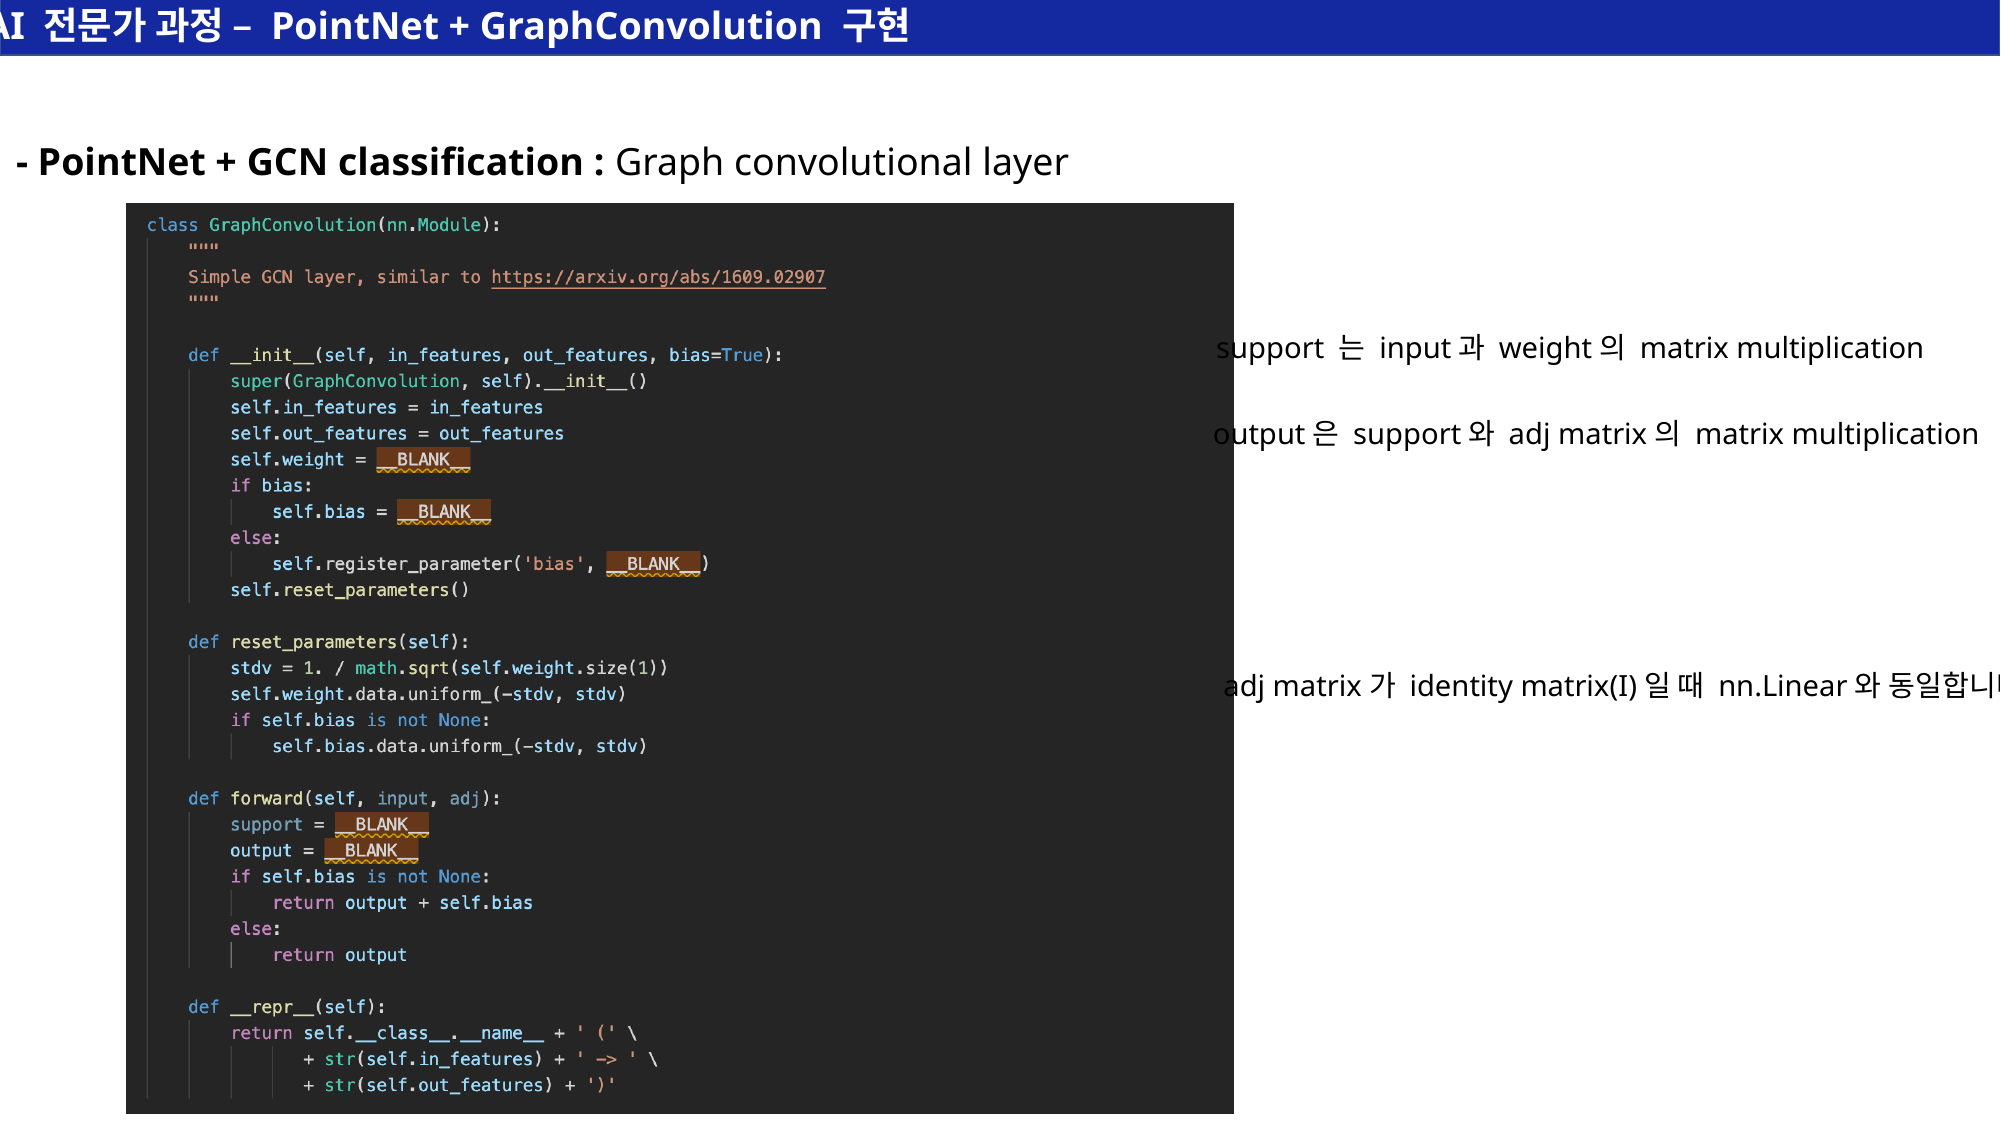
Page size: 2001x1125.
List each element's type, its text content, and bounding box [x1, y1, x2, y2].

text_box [0, 0, 2000, 59]
picture [125, 203, 1234, 1114]
text_box output은 support와 adj matrix의 matrix multiplication [1234, 408, 1988, 459]
text_box support 는 input과 weight의 matrix multiplication [1234, 322, 1932, 373]
text_box - PointNet + GCN classification : Graph convolutional layer [8, 130, 1077, 191]
text_box adj matrix가 identity matrix(I)일 때 nn.Linear와 동일합니다 [1234, 659, 2000, 710]
